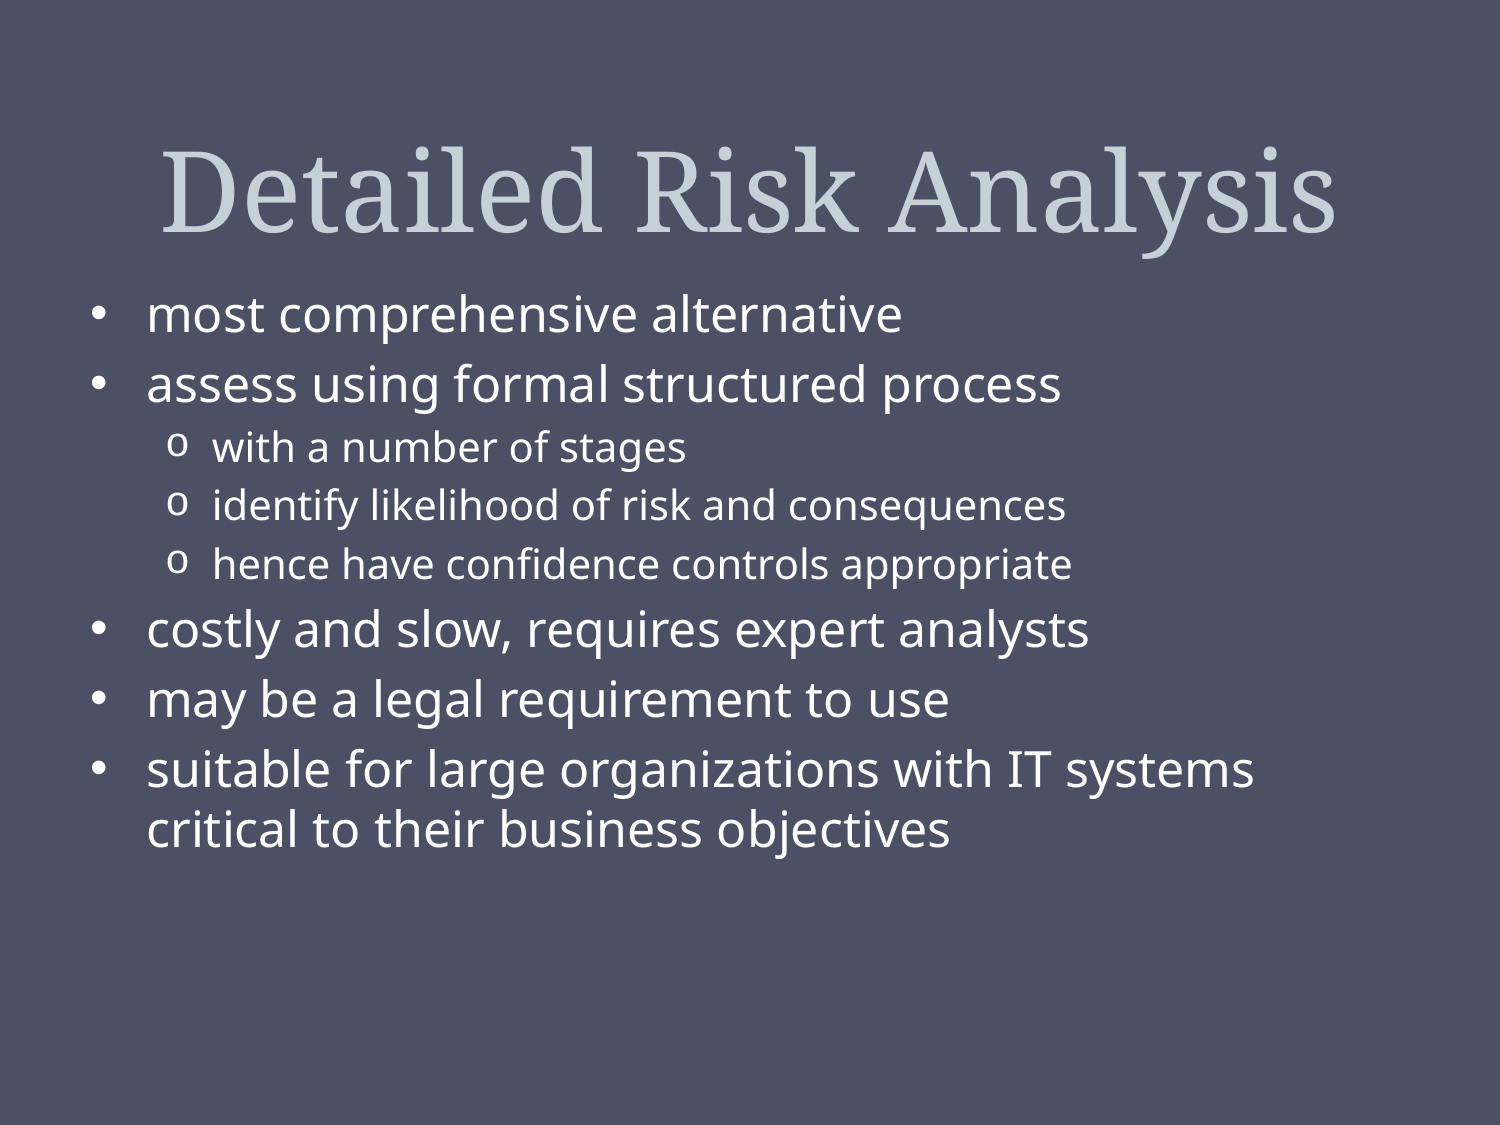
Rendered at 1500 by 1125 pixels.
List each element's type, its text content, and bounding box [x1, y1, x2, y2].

list most comprehensive alternative assess using formal structured process with a number of stages identify likelihood of risk and consequences hence have confidence controls appropriate costly and slow, requires expert analysts may be a legal requirement to use suitable for large organizations with IT systems critical to their business objectives [75, 275, 1425, 1050]
title Detailed Risk Analysis [75, 0, 1425, 263]
